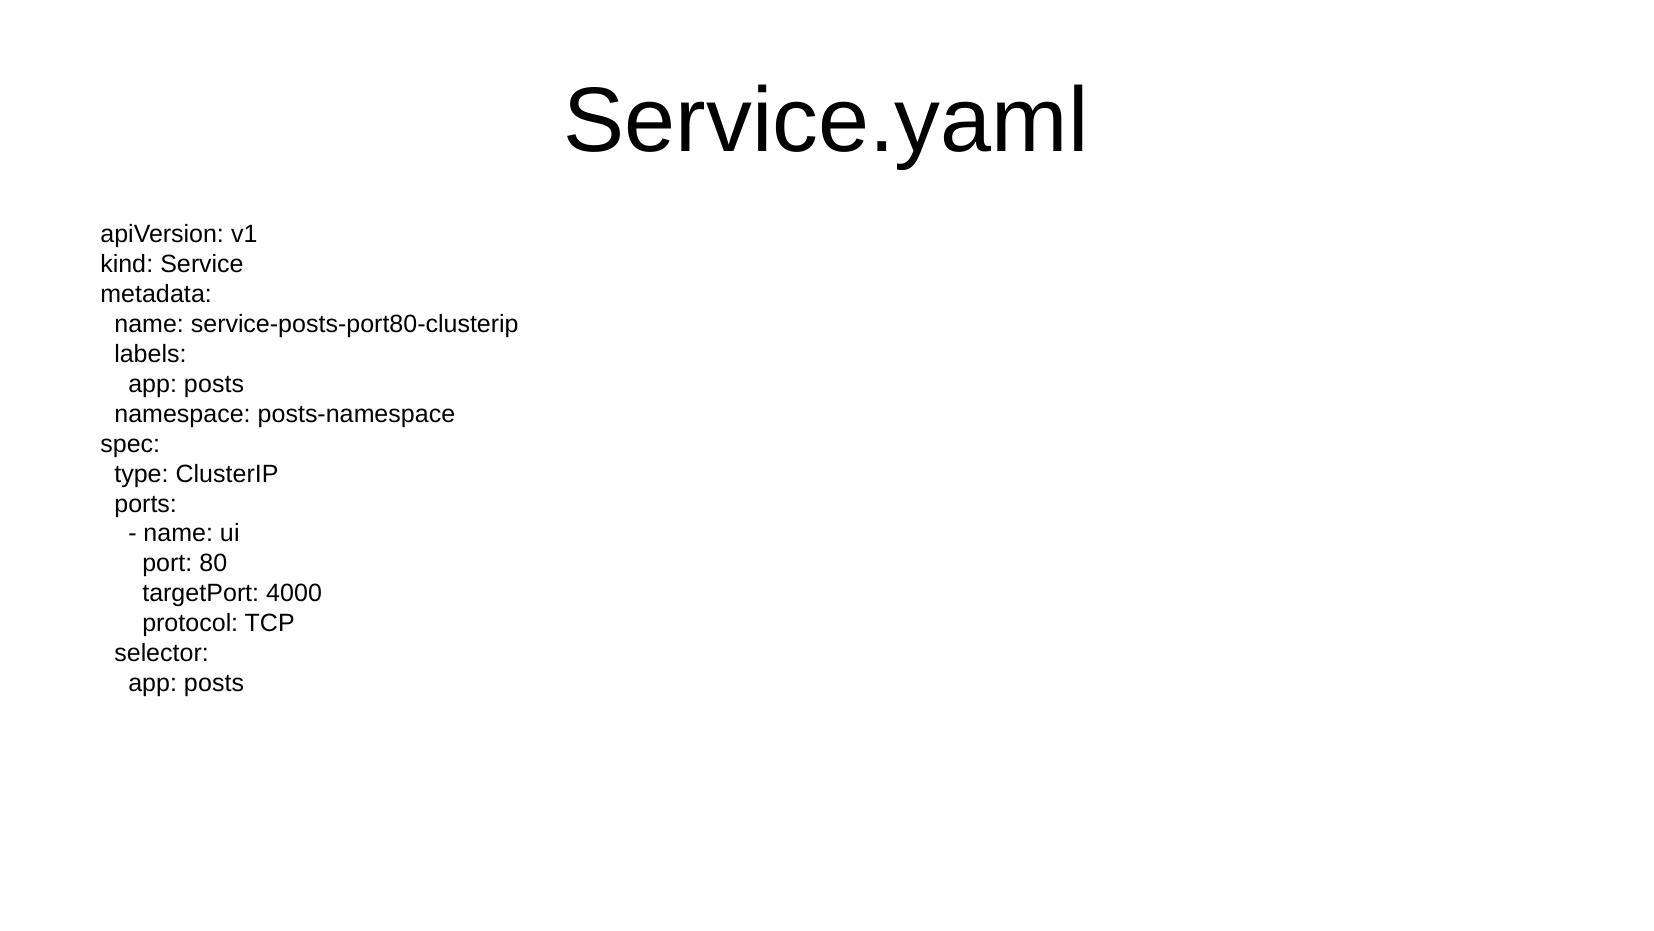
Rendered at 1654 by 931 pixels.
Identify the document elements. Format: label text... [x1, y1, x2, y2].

text_box Service.yaml [82, 36, 1571, 193]
text_box apiVersion: v1 kind: Service metadata: name: service-posts-port80-clusterip labels: app: posts namespace: posts-namespace spec: type: ClusterIP ports: - name: ui port: 80 targetPort: 4000 protocol: TCP selector: app: posts [82, 217, 1571, 757]
